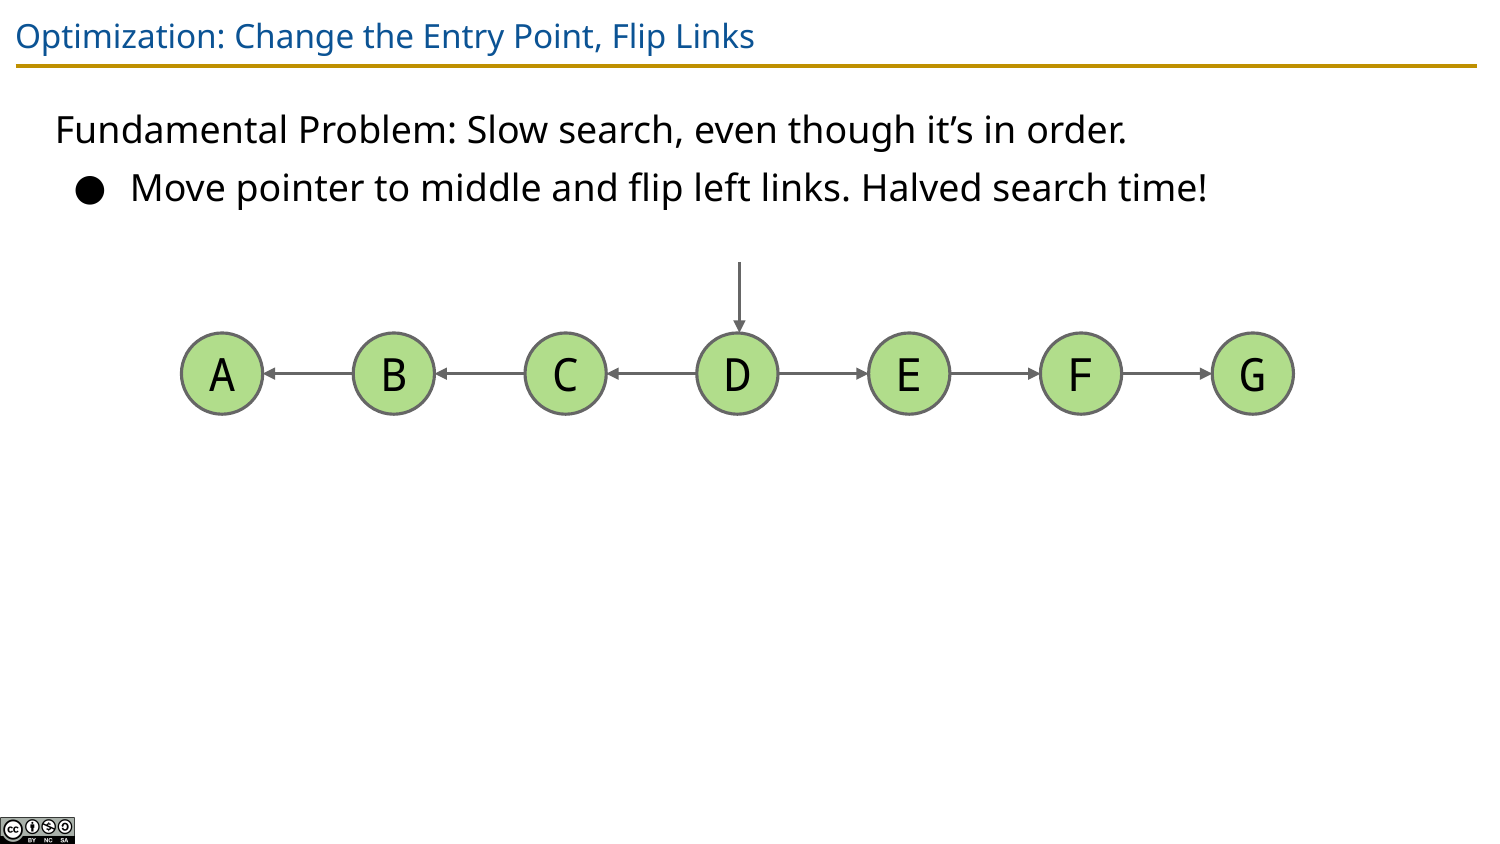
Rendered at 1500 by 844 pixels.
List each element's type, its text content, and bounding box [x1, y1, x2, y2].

title Optimization: Change the Entry Point, Flip Links [0, 0, 1398, 65]
text_box F [1040, 332, 1122, 415]
text_box A [181, 332, 263, 415]
list Fundamental Problem: Slow search, even though it’s in order. Move pointer to middle and flip left links. Halved search time! [39, 91, 1425, 219]
text_box E [868, 332, 950, 415]
picture [0, 817, 75, 844]
text_box C [525, 332, 607, 415]
text_box B [353, 332, 435, 415]
text_box D [696, 333, 778, 415]
text_box G [1212, 332, 1294, 415]
